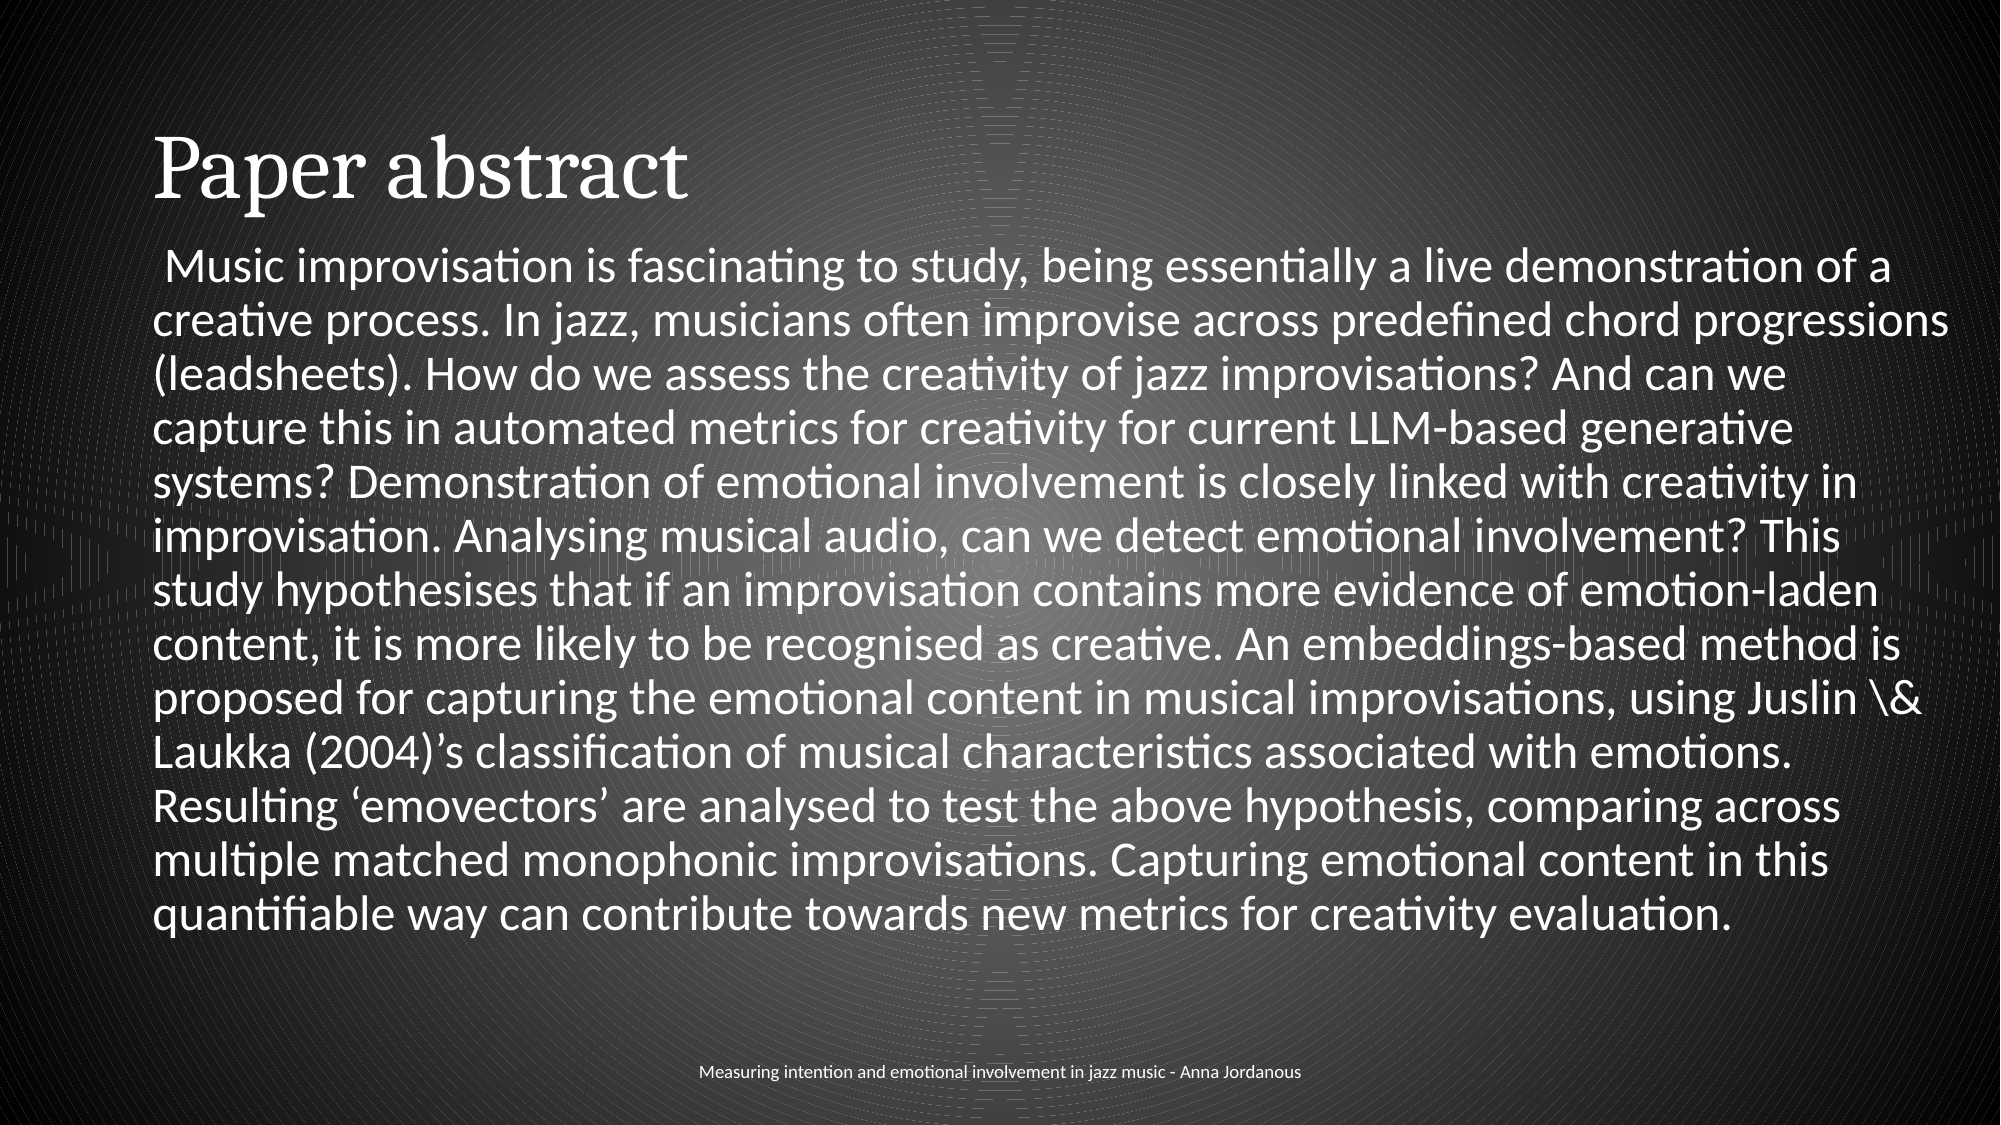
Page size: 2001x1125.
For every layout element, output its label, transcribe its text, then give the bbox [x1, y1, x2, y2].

title Paper abstract [137, 59, 1863, 231]
footer Measuring intention and emotional involvement in jazz music - Anna Jordanous [662, 1042, 1338, 1103]
list Music improvisation is fascinating to study, being essentially a live demonstration of a creative process. In jazz, musicians often improvise across predefined chord progressions (leadsheets). How do we assess the creativity of jazz improvisations? And can we capture this in automated metrics for creativity for current LLM-based generative systems? Demonstration of emotional involvement is closely linked with creativity in improvisation. Analysing musical audio, can we detect emotional involvement? This study hypothesises that if an improvisation contains more evidence of emotion-laden content, it is more likely to be recognised as creative. An embeddings-based method is proposed for capturing the emotional content in musical improvisations, using Juslin \& Laukka (2004)’s classification of musical characteristics associated with emotions. Resulting ‘emovectors’ are analysed to test the above hypothesis, comparing across multiple matched monophonic improvisations. Capturing emotional content in this quantifiable way can contribute towards new metrics for creativity evaluation. [137, 231, 1970, 1014]
